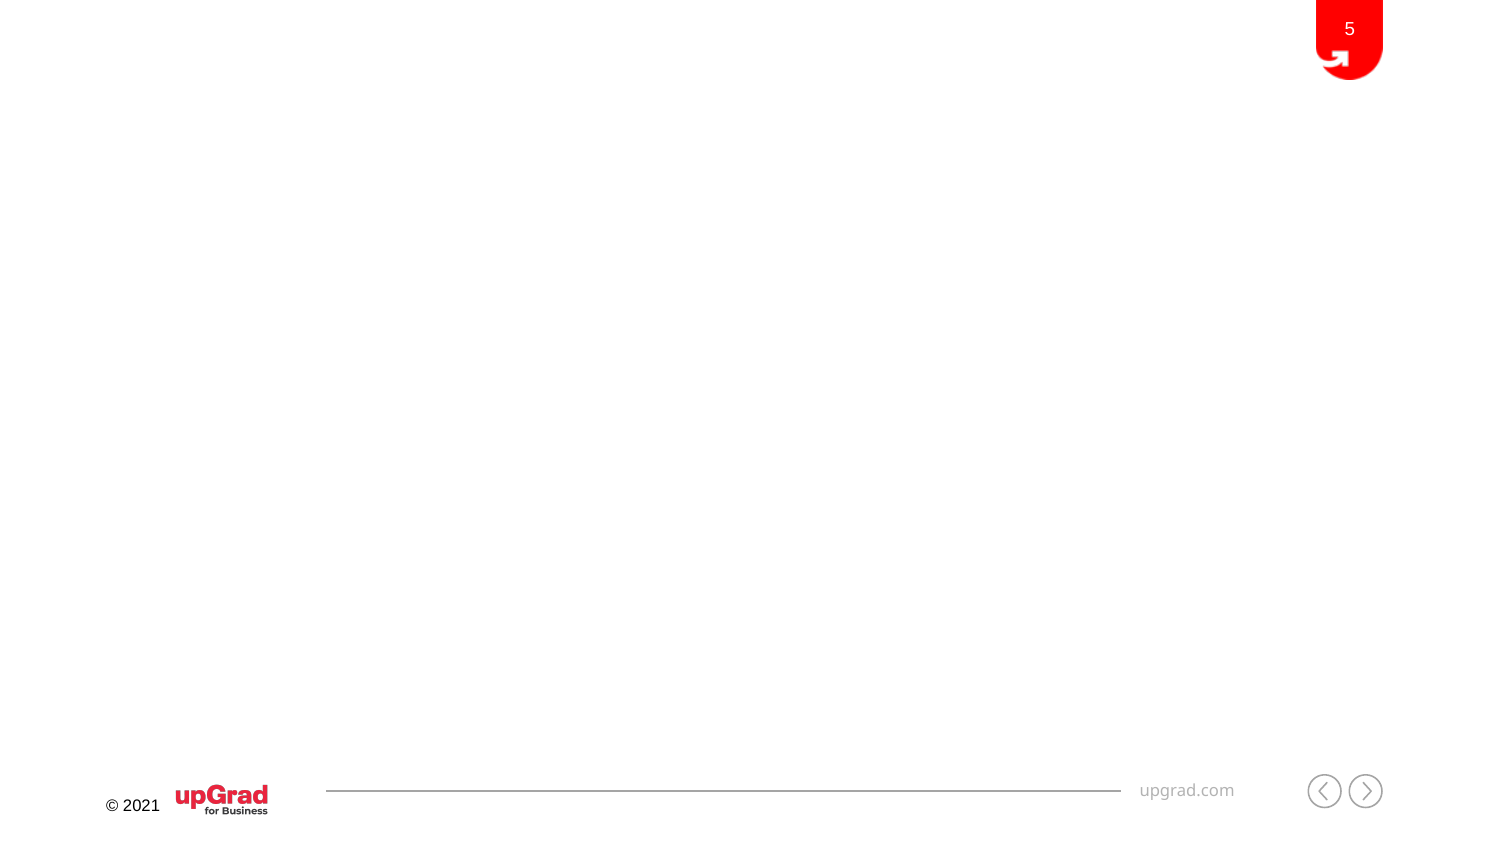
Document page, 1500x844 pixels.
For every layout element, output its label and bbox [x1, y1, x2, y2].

picture [1316, 0, 1383, 80]
picture [157, 776, 277, 827]
